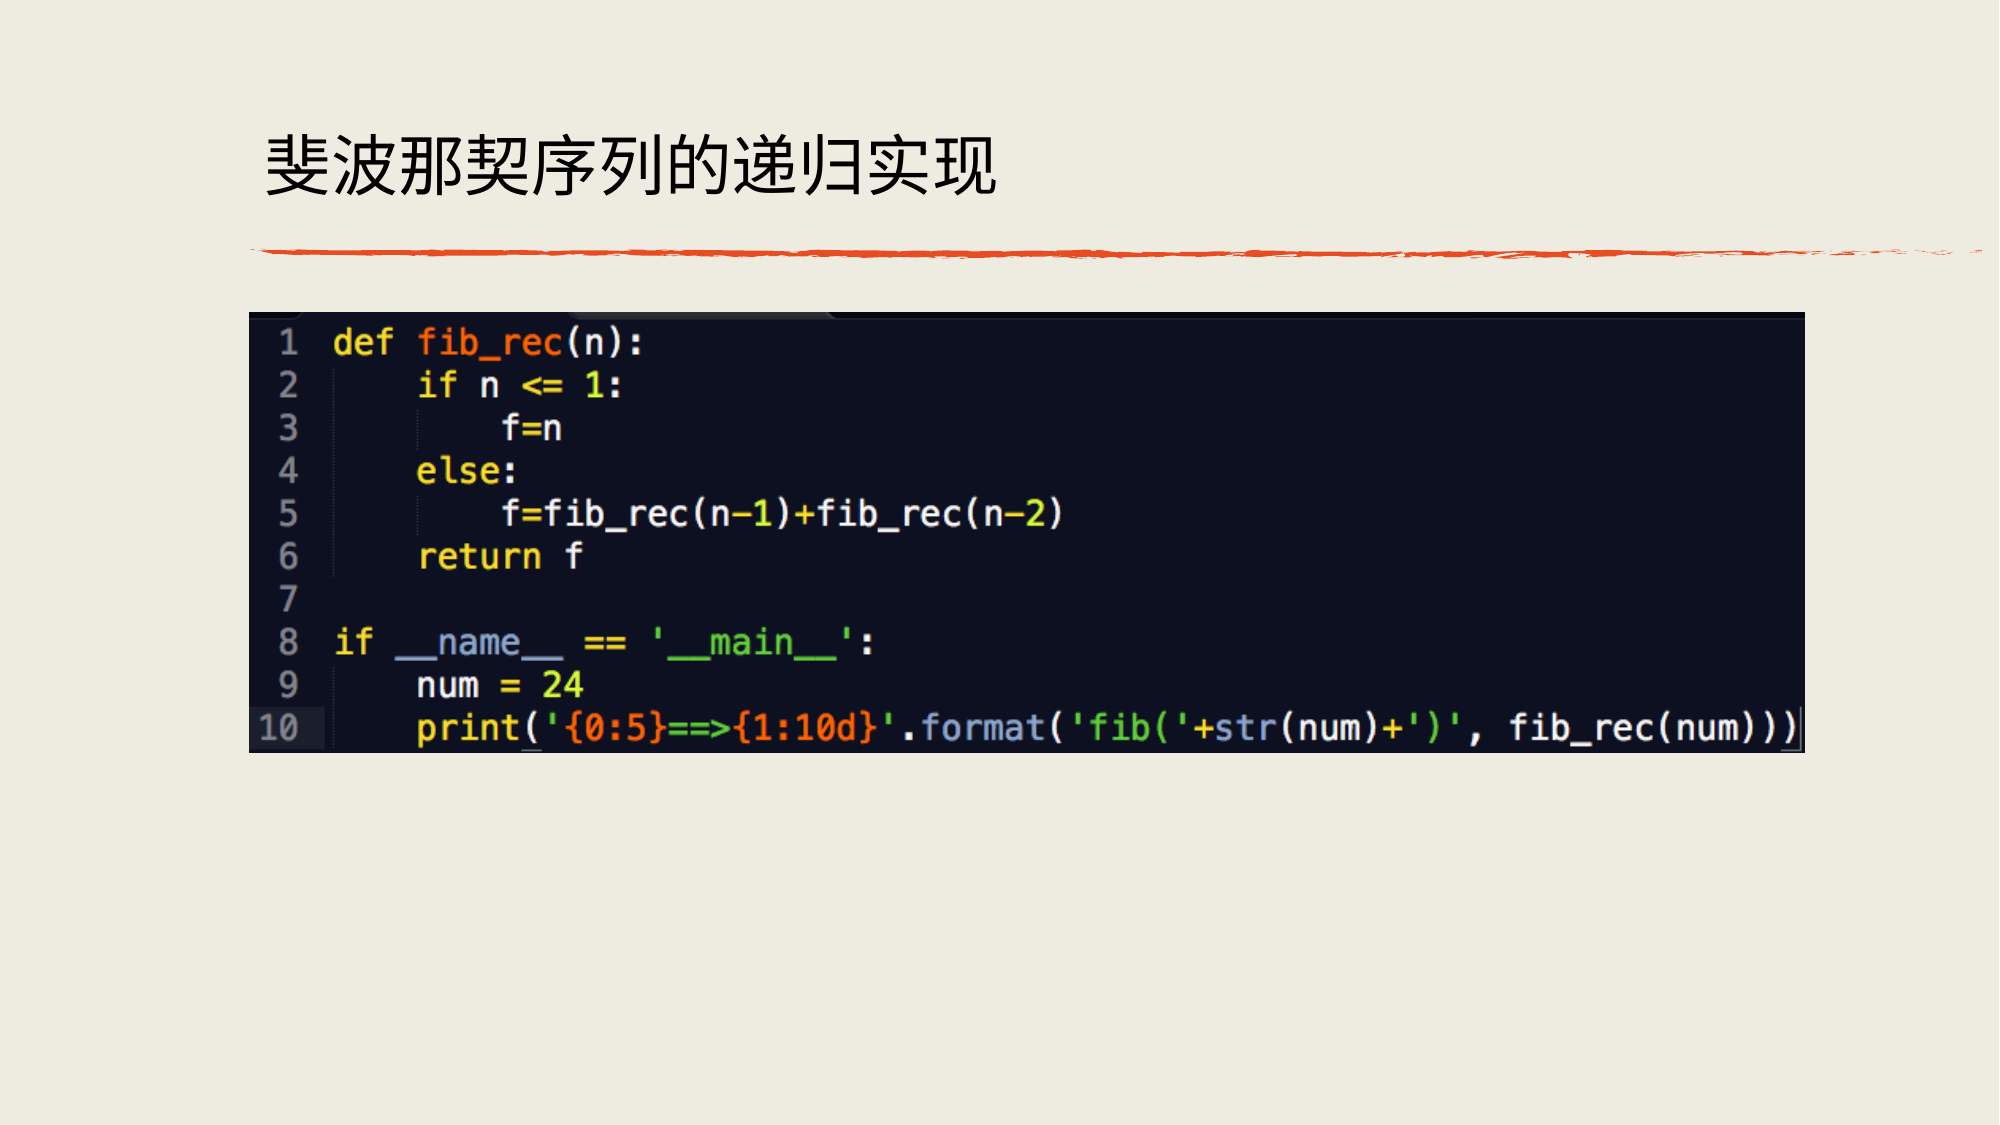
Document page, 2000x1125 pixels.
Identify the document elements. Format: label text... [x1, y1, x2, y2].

picture [249, 312, 1805, 753]
title 斐波那契序列的递归实现 [249, 45, 1750, 213]
